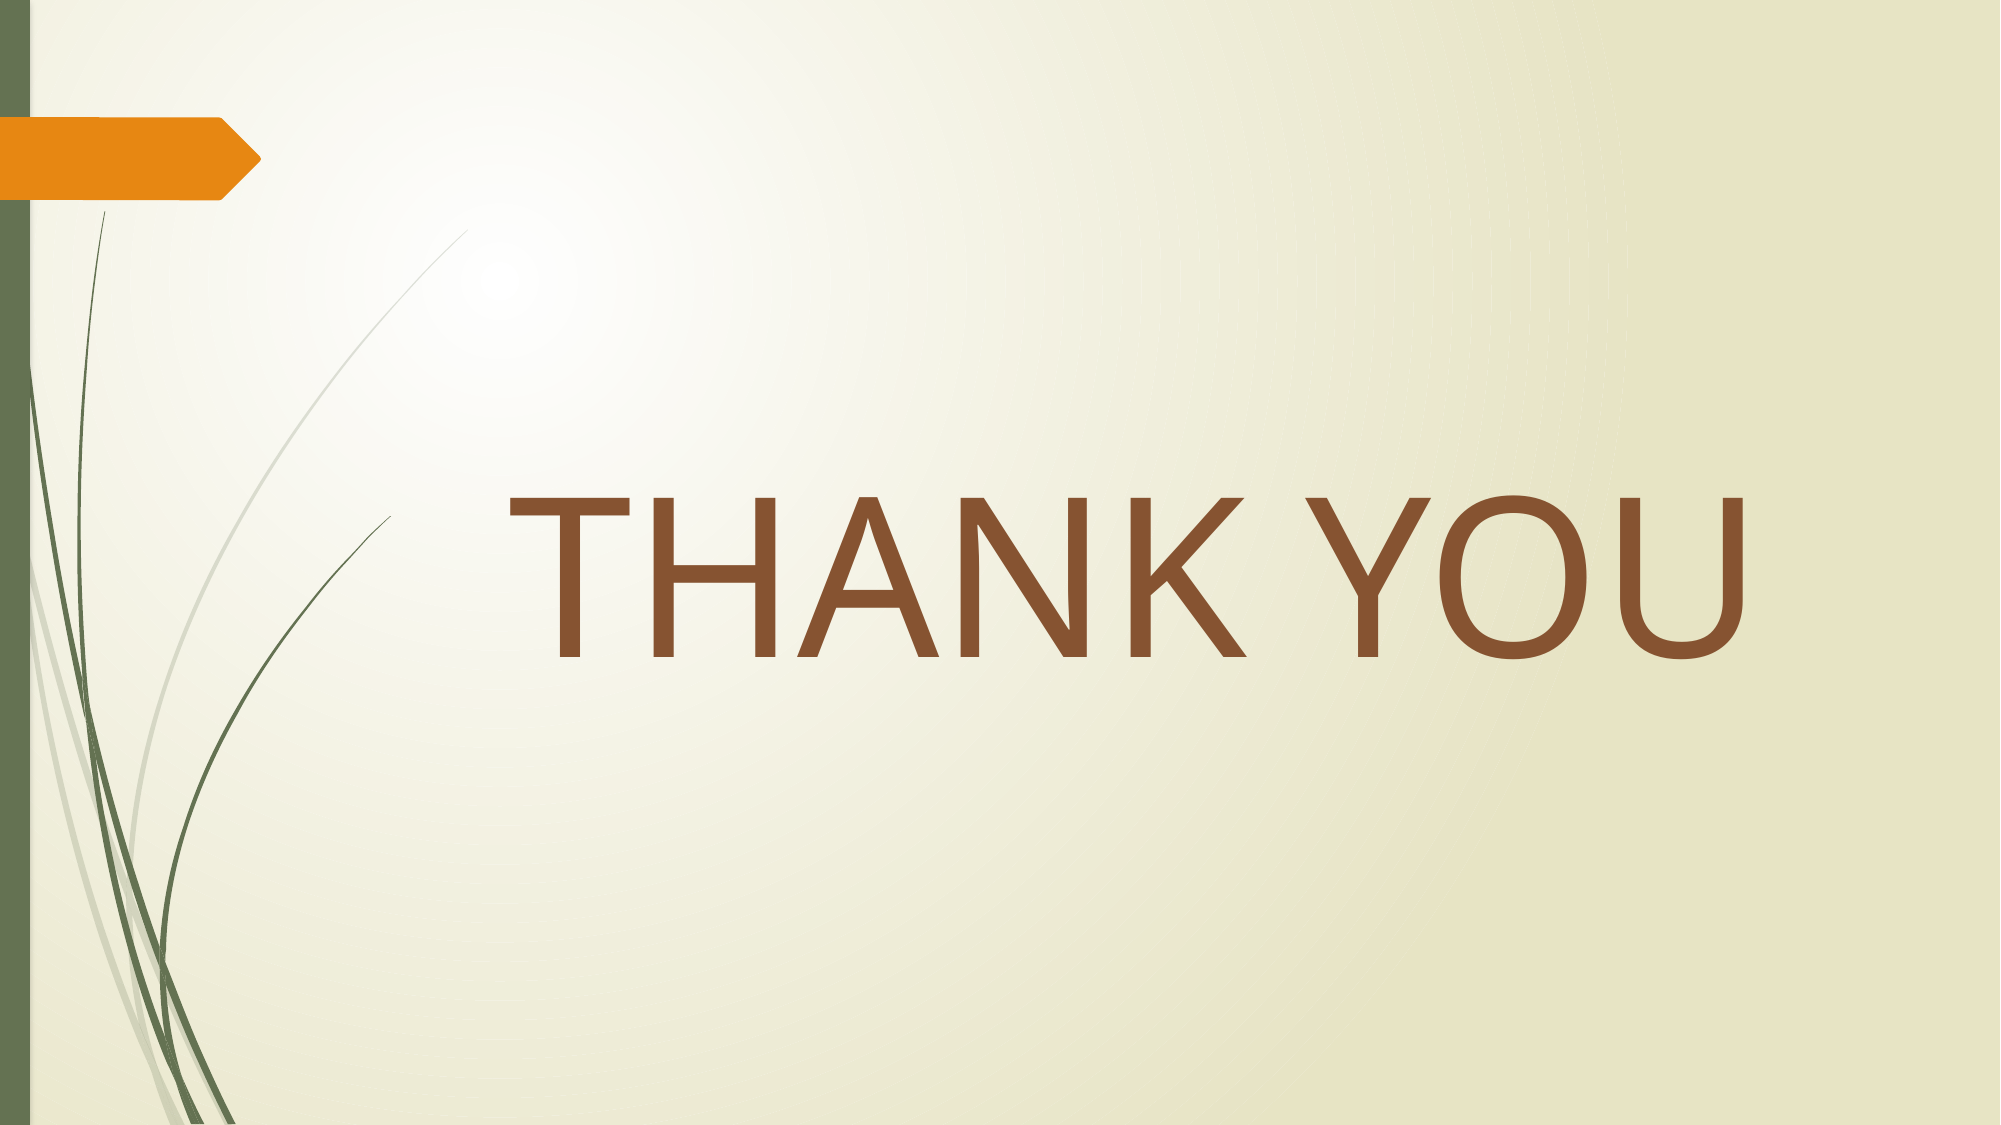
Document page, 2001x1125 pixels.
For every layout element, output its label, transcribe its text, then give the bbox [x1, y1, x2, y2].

title THANK YOU [193, 427, 1882, 743]
